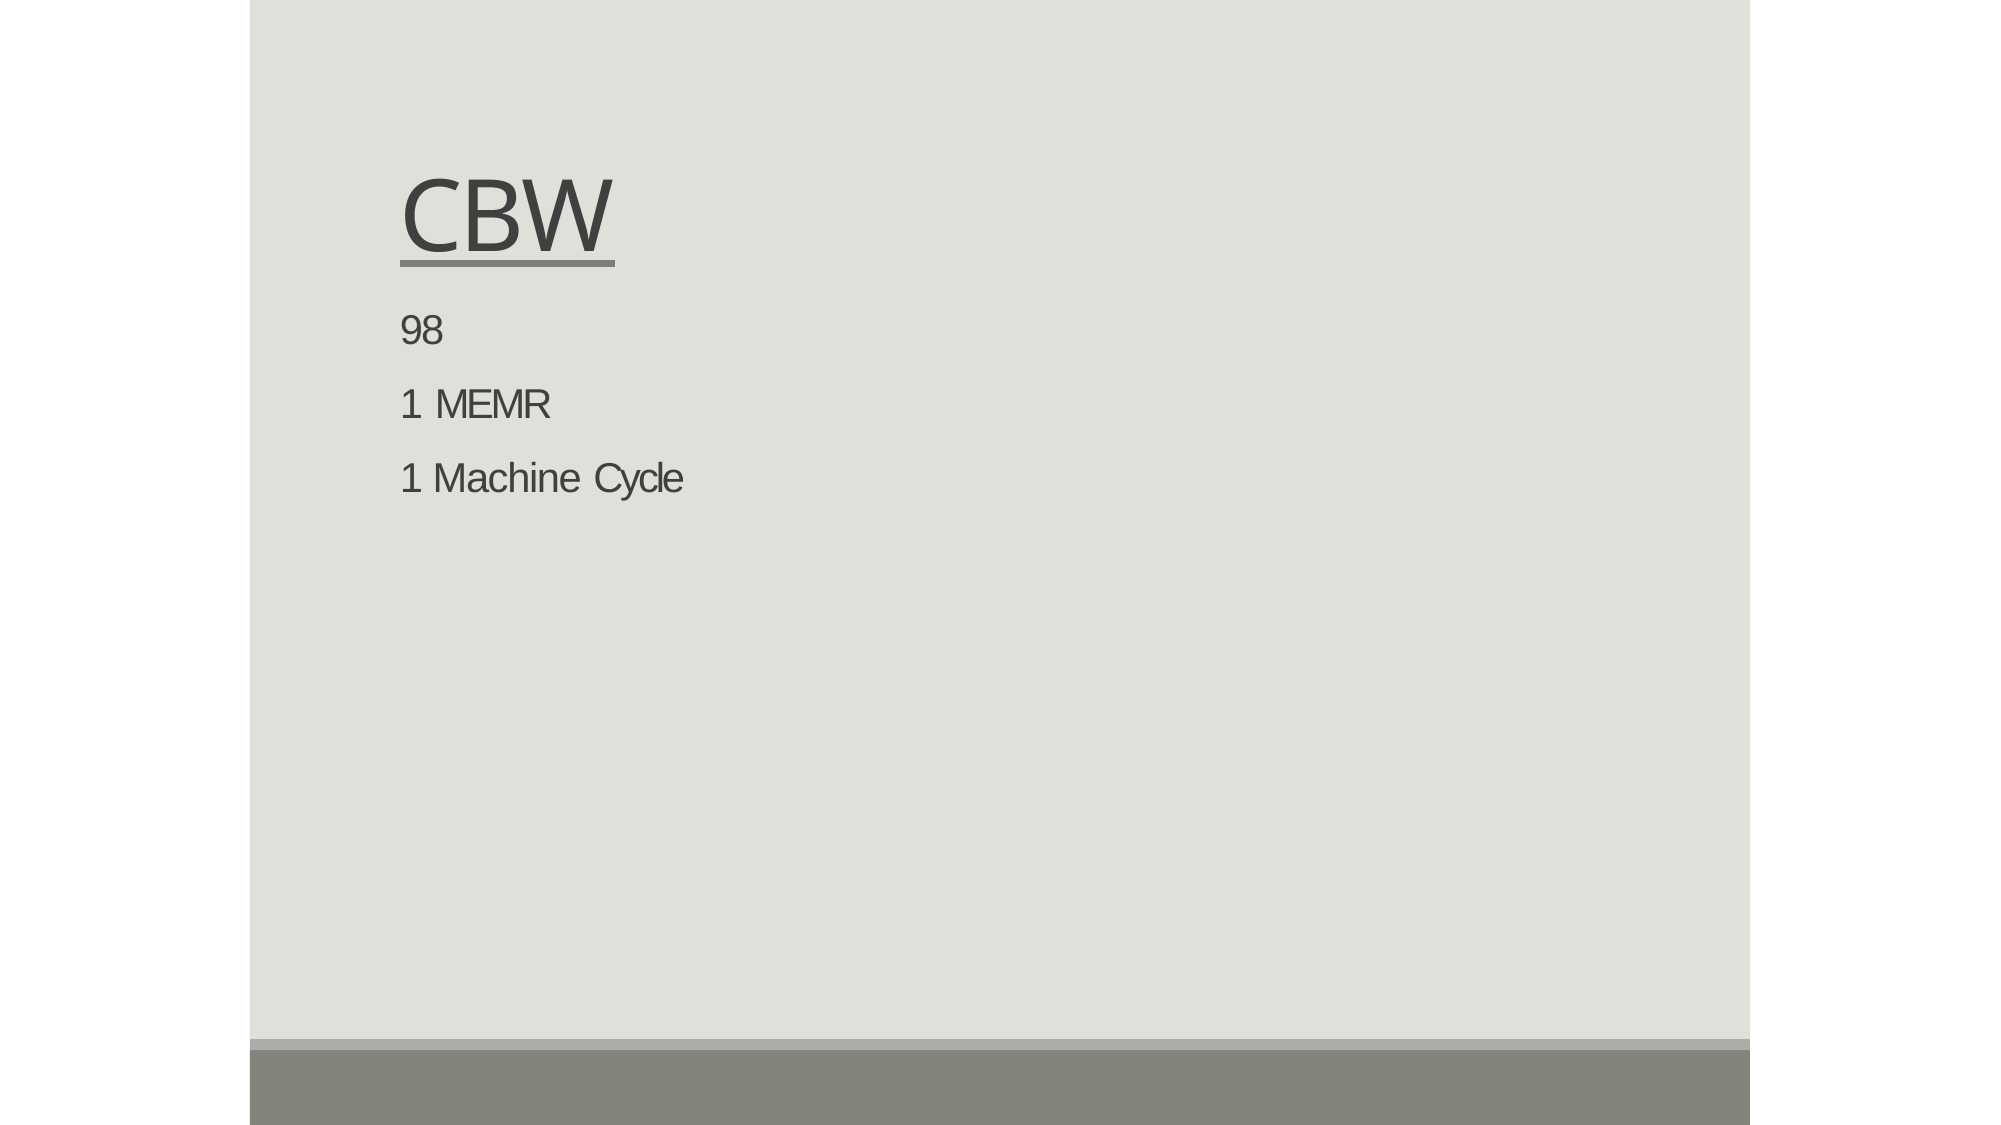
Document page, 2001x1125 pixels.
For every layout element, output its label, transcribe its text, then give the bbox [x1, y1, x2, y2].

text_box [249, 1051, 1750, 1125]
text_box [249, 0, 1750, 1039]
text_box CBW 98 1 MEMR 1 Machine Cycle [397, 149, 1626, 501]
text_box [249, 1039, 1750, 1051]
